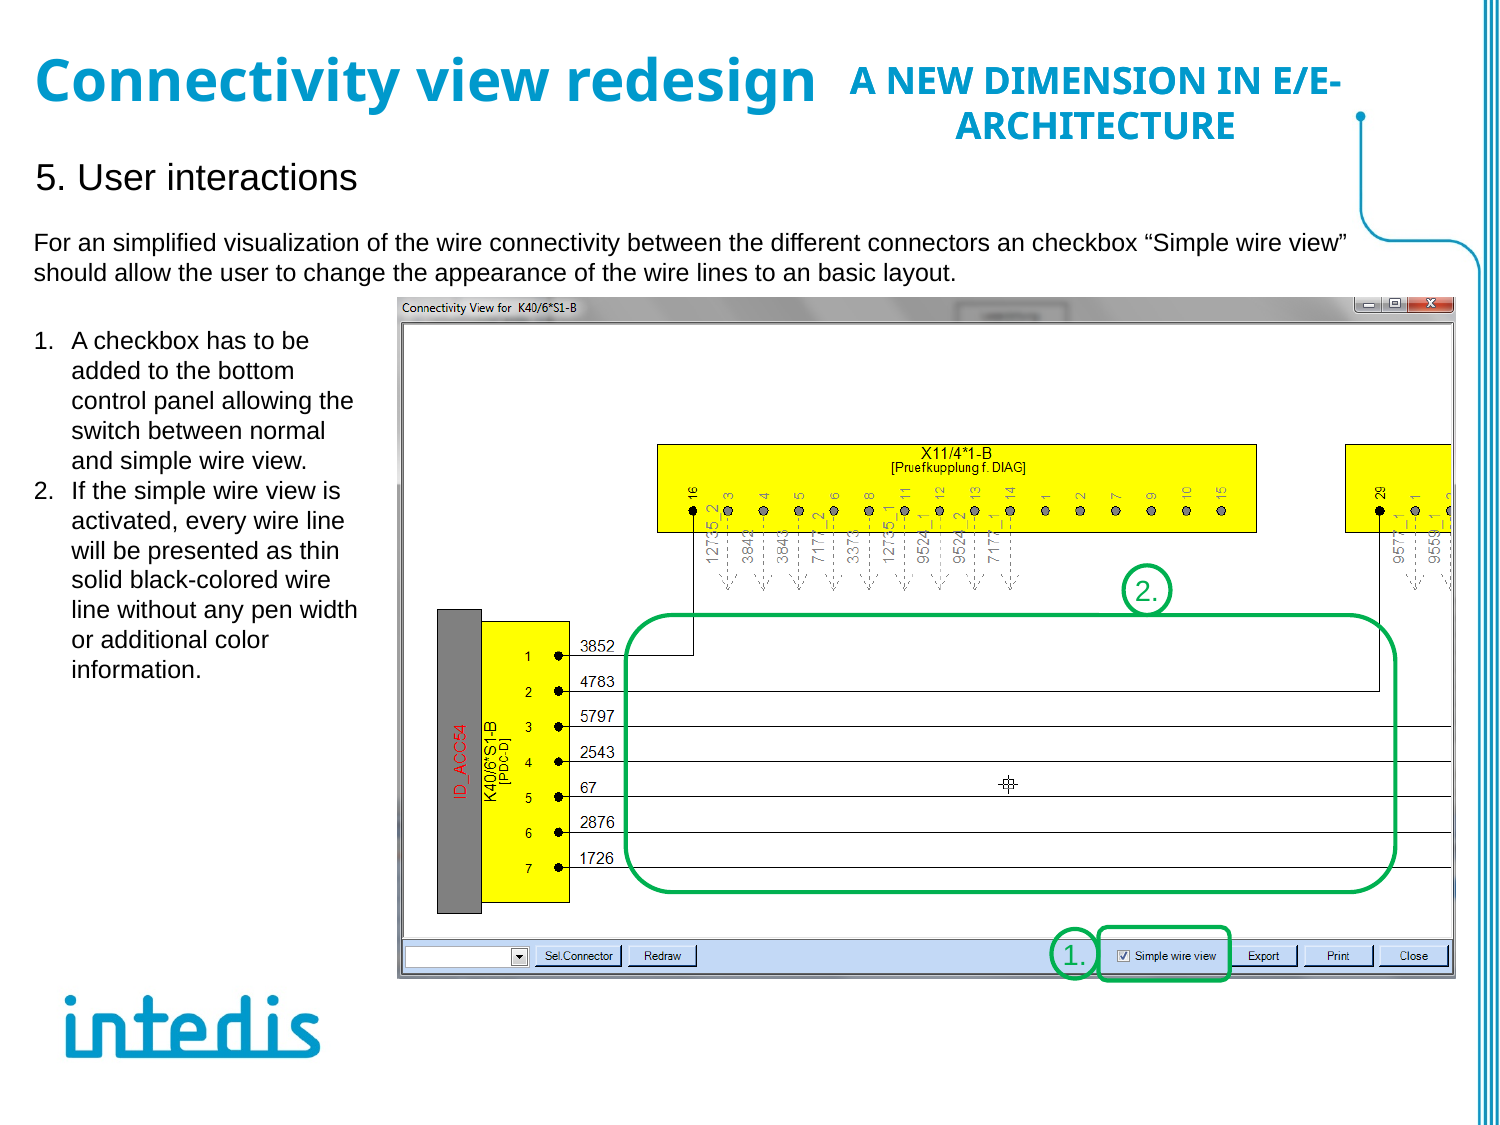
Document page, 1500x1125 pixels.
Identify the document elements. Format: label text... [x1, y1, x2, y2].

text_box A checkbox has to be added to the bottom control panel allowing the switch between normal and simple wire view. If the simple wire view is activated, every wire line will be presented as thin solid black-colored wire line without any pen width or additional color information. [19, 317, 376, 692]
picture [397, 0, 1484, 1125]
title Connectivity view redesign [19, 23, 1297, 133]
text_box 5. User interactions [20, 145, 374, 206]
picture [2, 931, 384, 1121]
text_box For an simplified visualization of the wire connectivity between the different connectors an checkbox “Simple wire view” should allow the user to change the appearance of the wire lines to an basic layout. [18, 219, 1456, 294]
